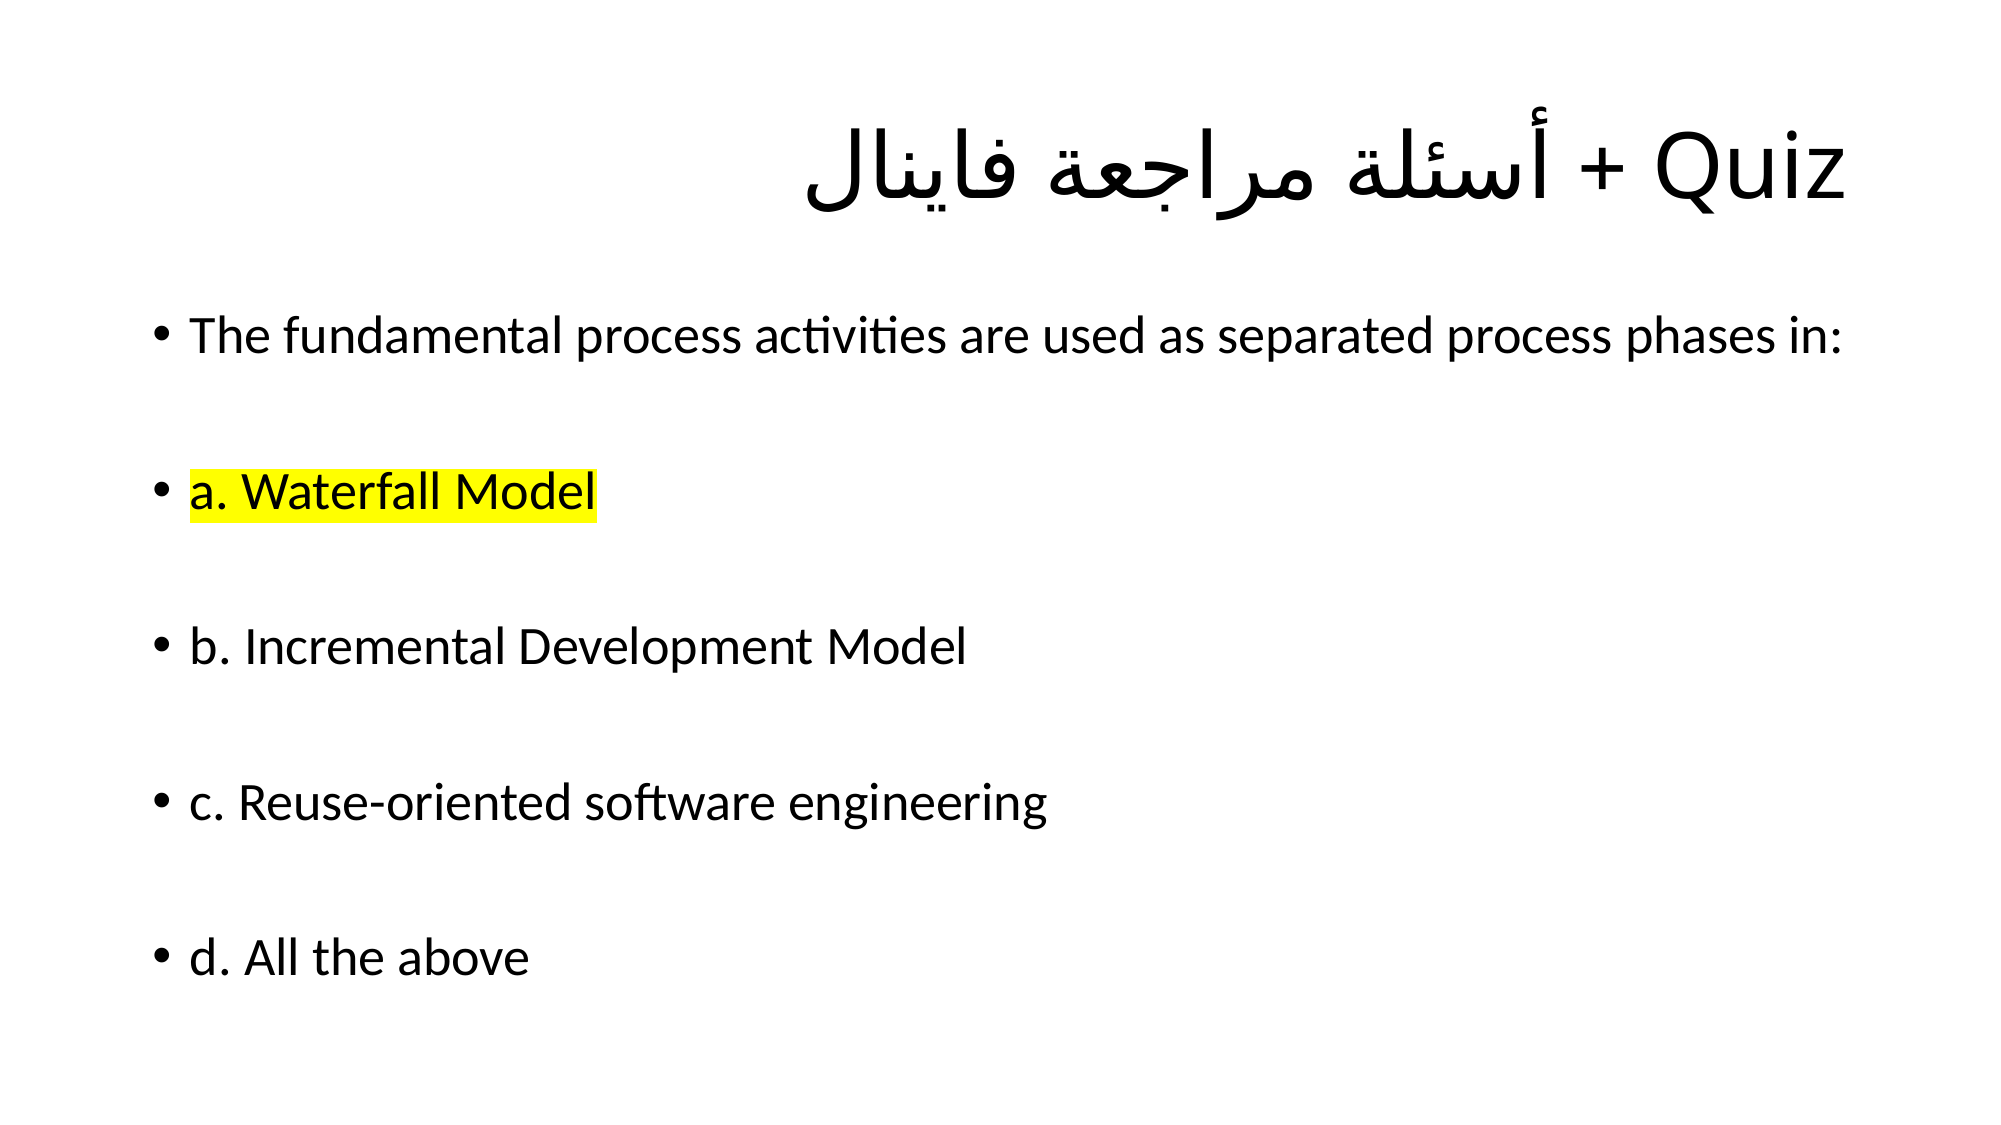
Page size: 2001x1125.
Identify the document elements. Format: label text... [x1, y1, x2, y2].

title Quiz + أسئلة مراجعة فاينال [137, 59, 1863, 278]
list The fundamental process activities are used as separated process phases in: a. Waterfall Model b. Incremental Development Model c. Reuse-oriented software engineering d. All the above [137, 299, 1863, 1014]
